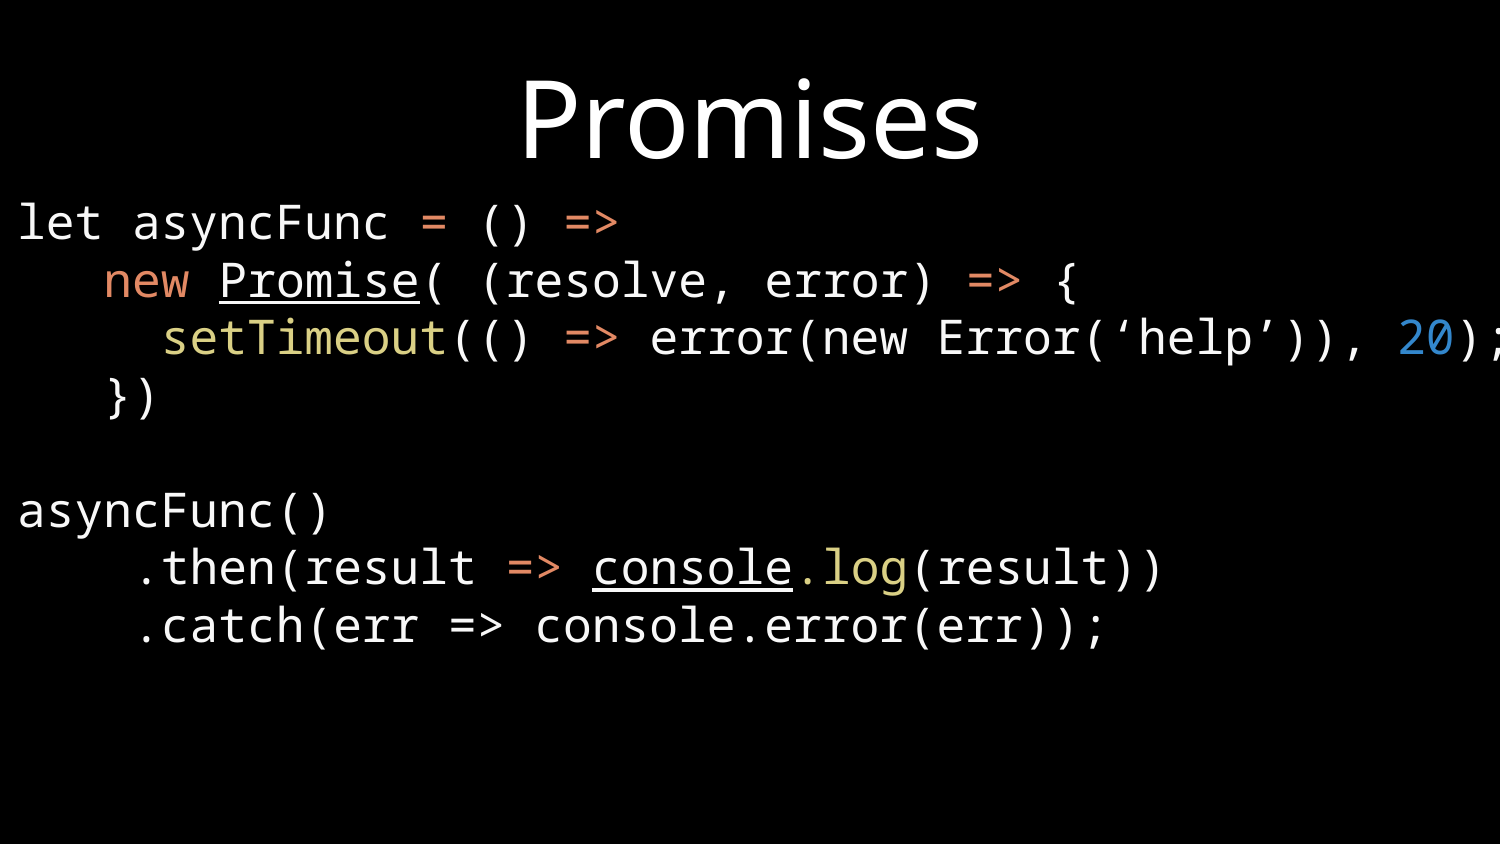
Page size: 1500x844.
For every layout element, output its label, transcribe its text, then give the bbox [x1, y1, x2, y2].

title Promises [109, 21, 1391, 209]
text_box let asyncFunc = () => new Promise( (resolve, error) => { setTimeout(() => error(new Error(‘help’)), 20); }) asyncFunc() .then(result => console.log(result)) .catch(err => console.error(err)); [11, 232, 1500, 611]
